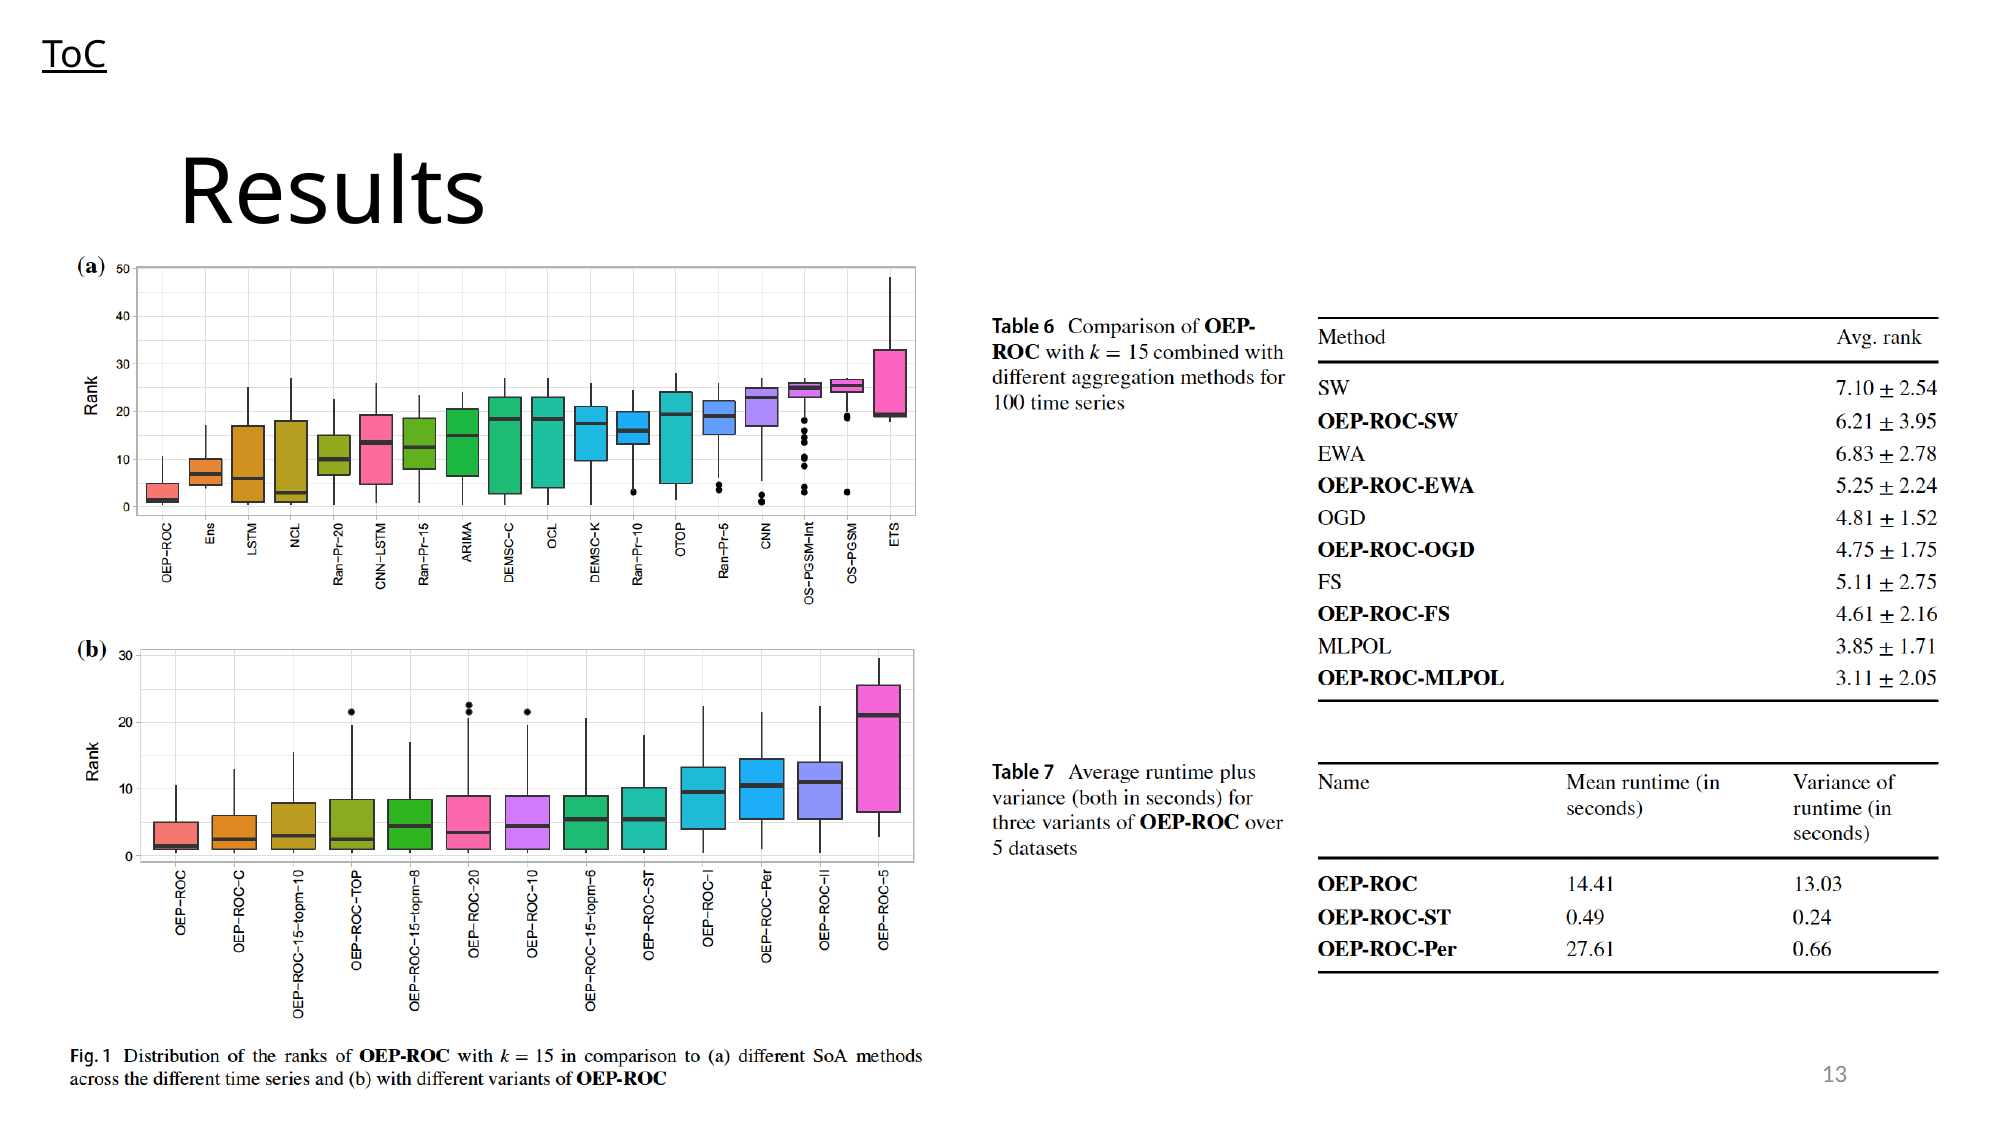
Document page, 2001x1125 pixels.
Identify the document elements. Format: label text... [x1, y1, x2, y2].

slide_number 13 [1412, 1042, 1863, 1103]
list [59, 238, 953, 1110]
text_box ToC [27, 22, 204, 82]
text_box Results [162, 84, 1888, 303]
picture [983, 302, 1963, 983]
